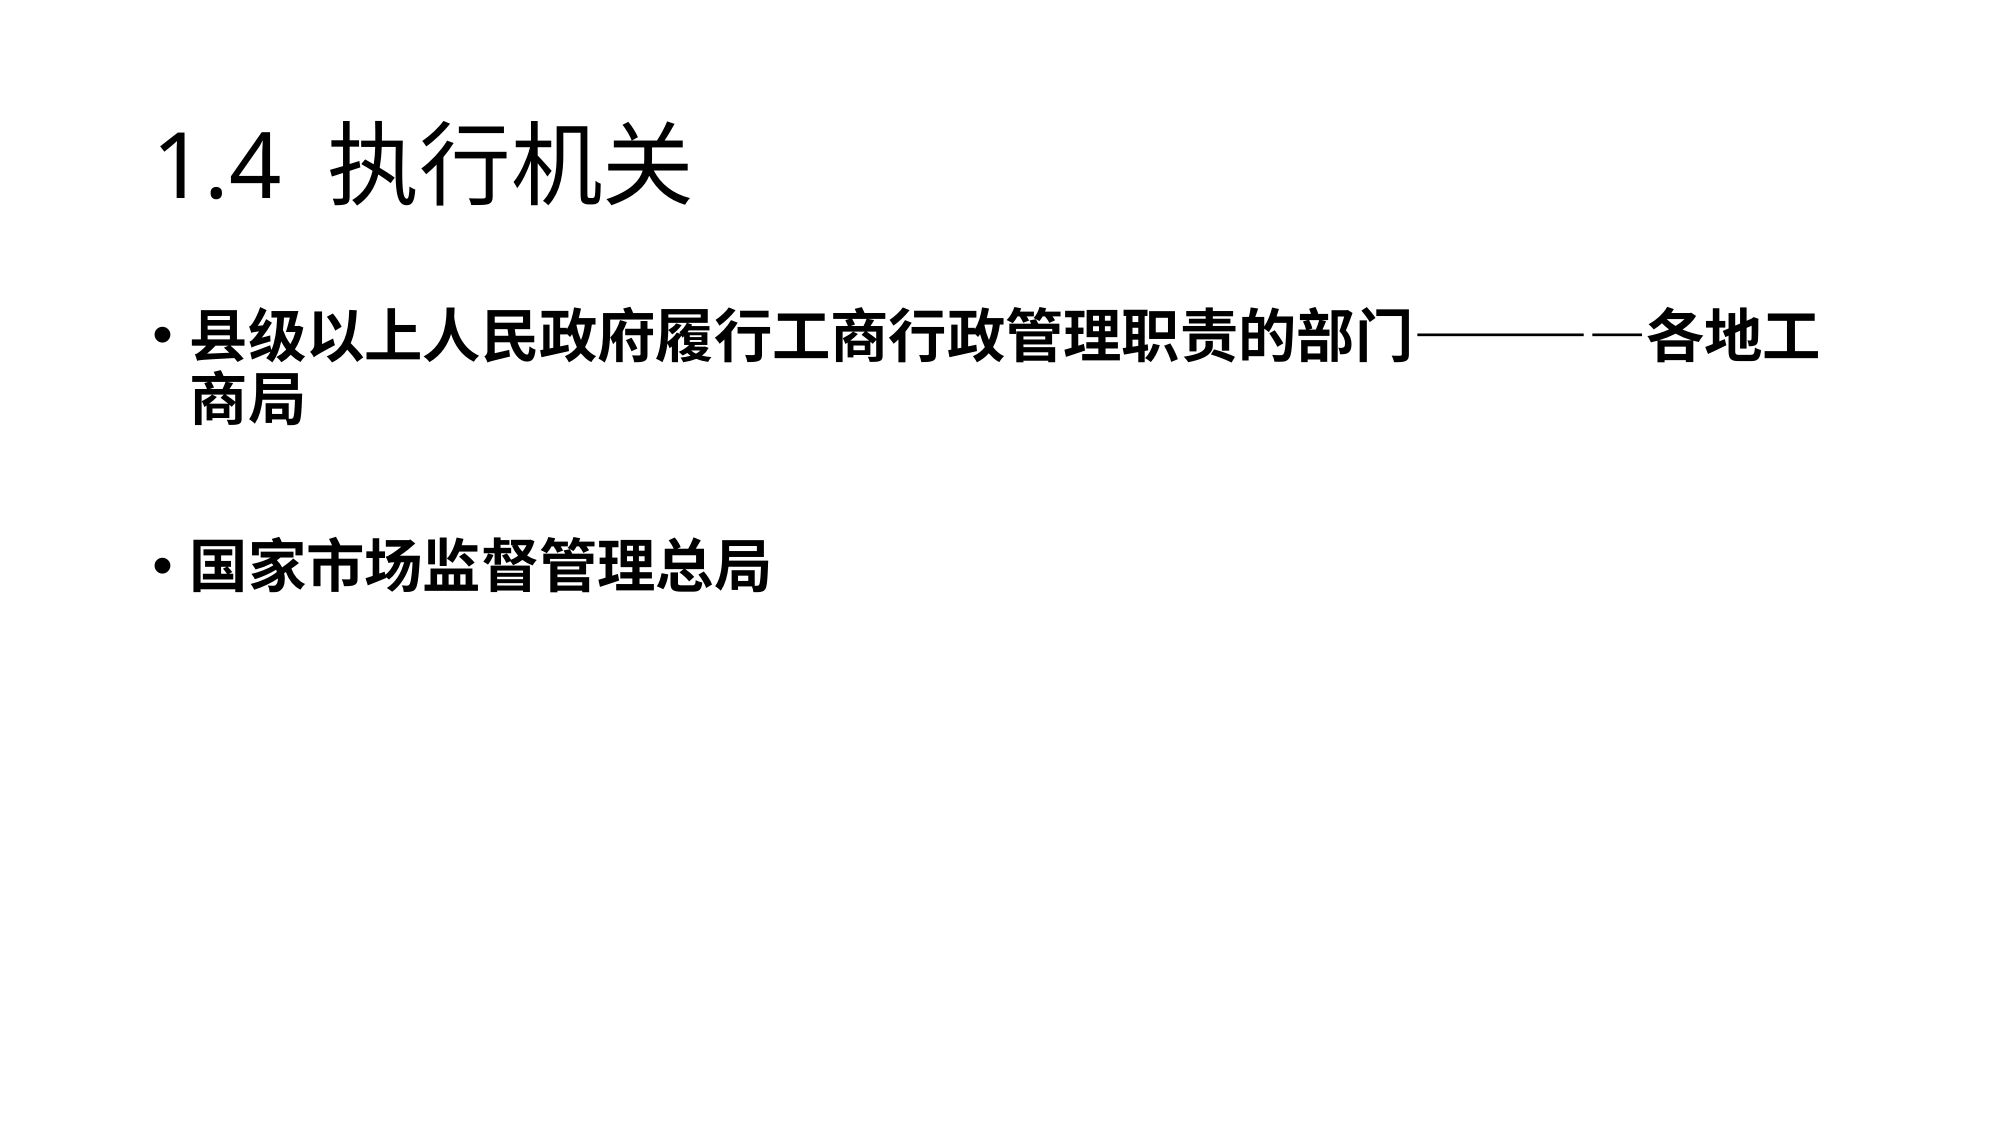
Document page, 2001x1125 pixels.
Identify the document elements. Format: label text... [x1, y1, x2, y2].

list 县级以上人民政府履行工商行政管理职责的部门————各地工商局 国家市场监督管理总局 [137, 299, 1863, 1014]
title 1.4 执行机关 [137, 59, 1863, 278]
